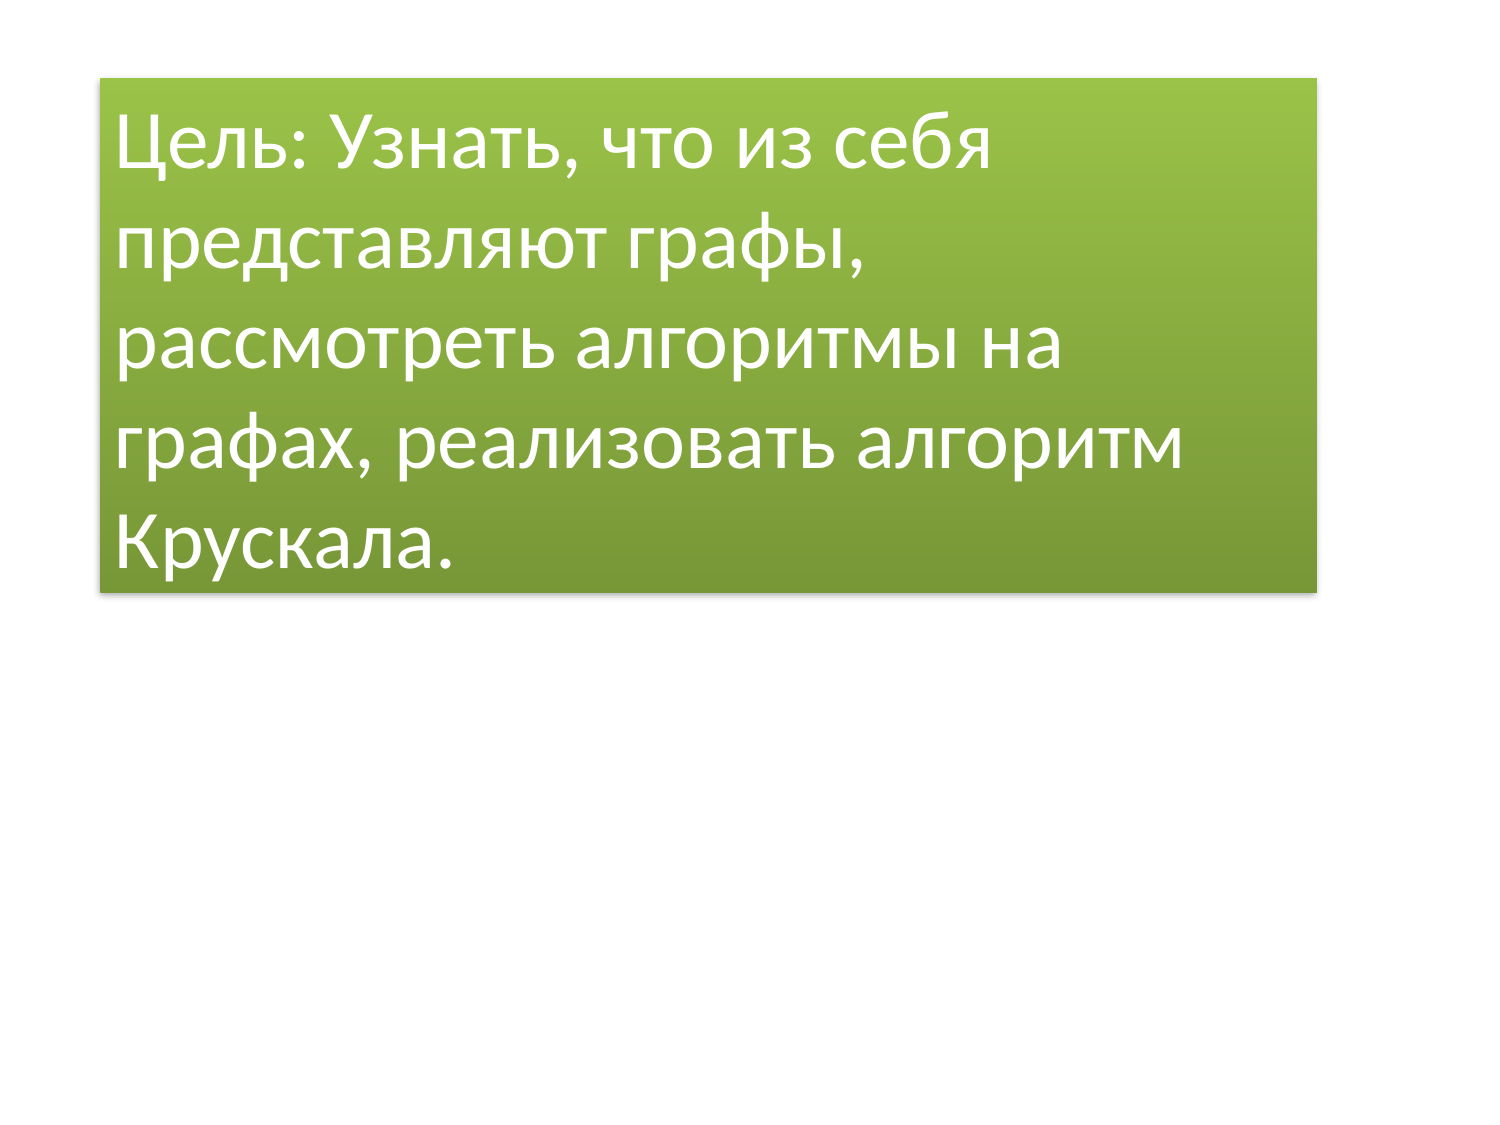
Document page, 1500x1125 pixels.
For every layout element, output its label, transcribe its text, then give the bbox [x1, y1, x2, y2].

text_box Цель: Узнать, что из себя представляют графы, рассмотреть алгоритмы на графах, реализовать алгоритм Крускала. [100, 78, 1317, 593]
